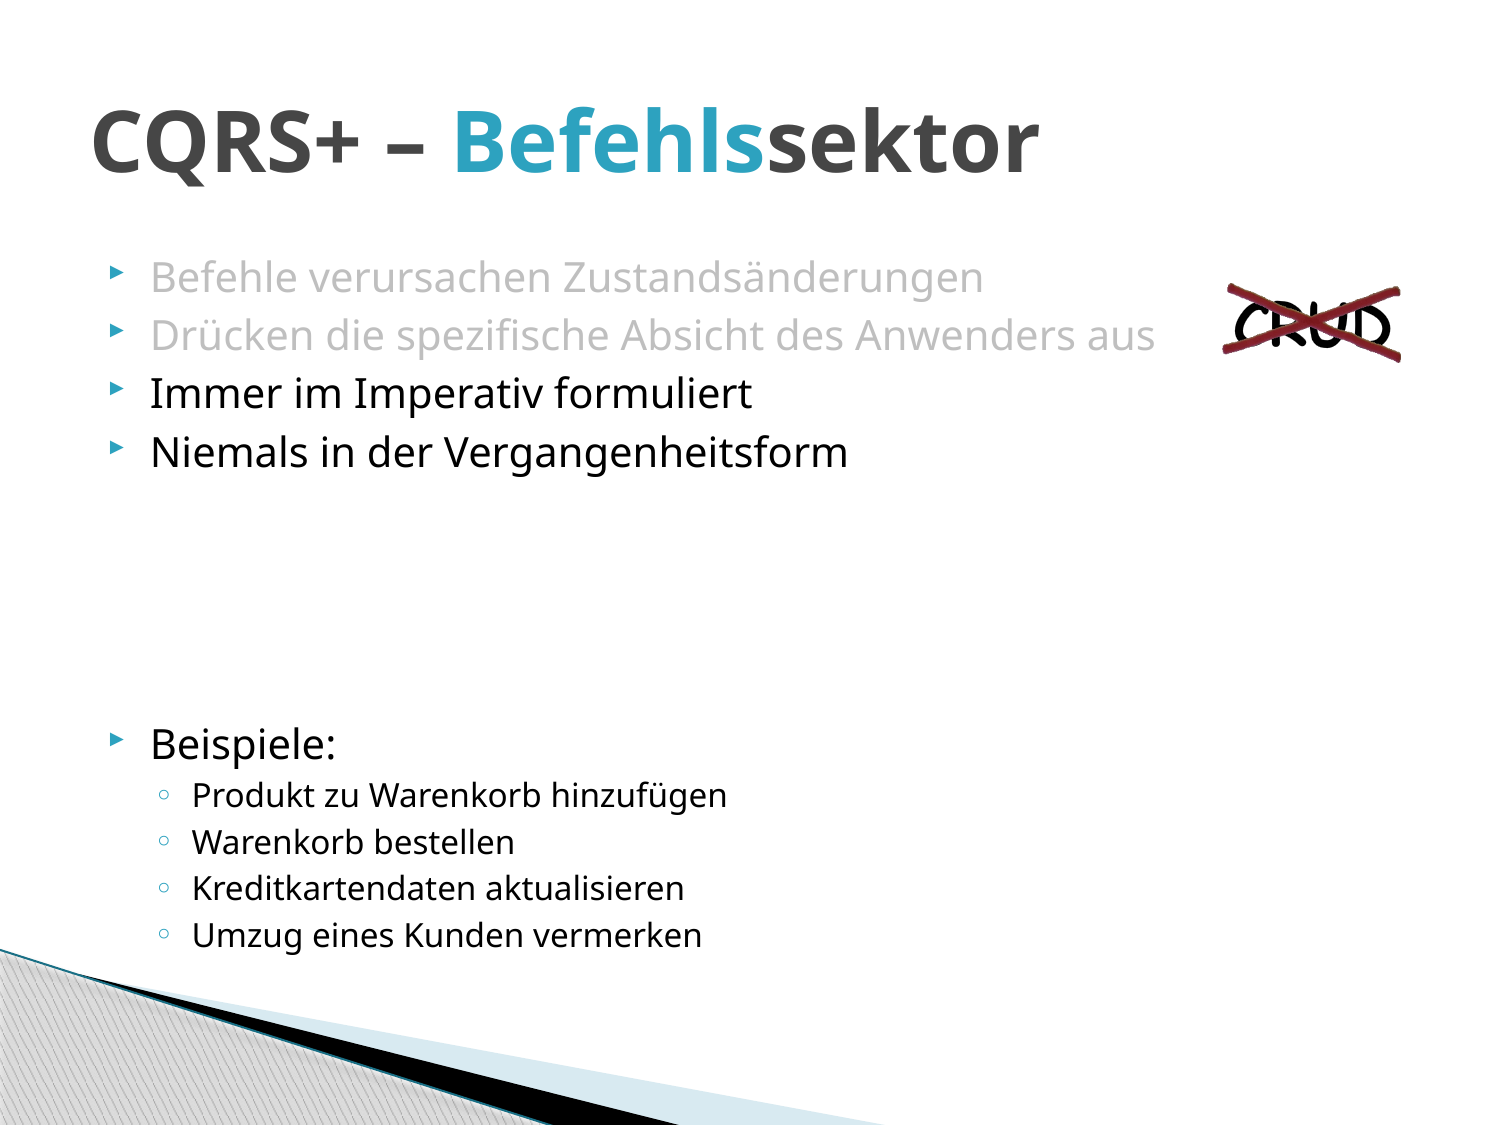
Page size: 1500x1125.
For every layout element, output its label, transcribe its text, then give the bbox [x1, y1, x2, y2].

picture [1222, 278, 1402, 367]
list Befehle verursachen Zustandsänderungen Drücken die spezifische Absicht des Anwenders aus Immer im Imperativ formuliert Niemals in der Vergangenheitsform Beispiele: Produkt zu Warenkorb hinzufügen Warenkorb bestellen Kreditkartendaten aktualisieren Umzug eines Kunden vermerken [75, 243, 1425, 986]
title CQRS+ – Befehlssektor [75, 45, 1425, 233]
